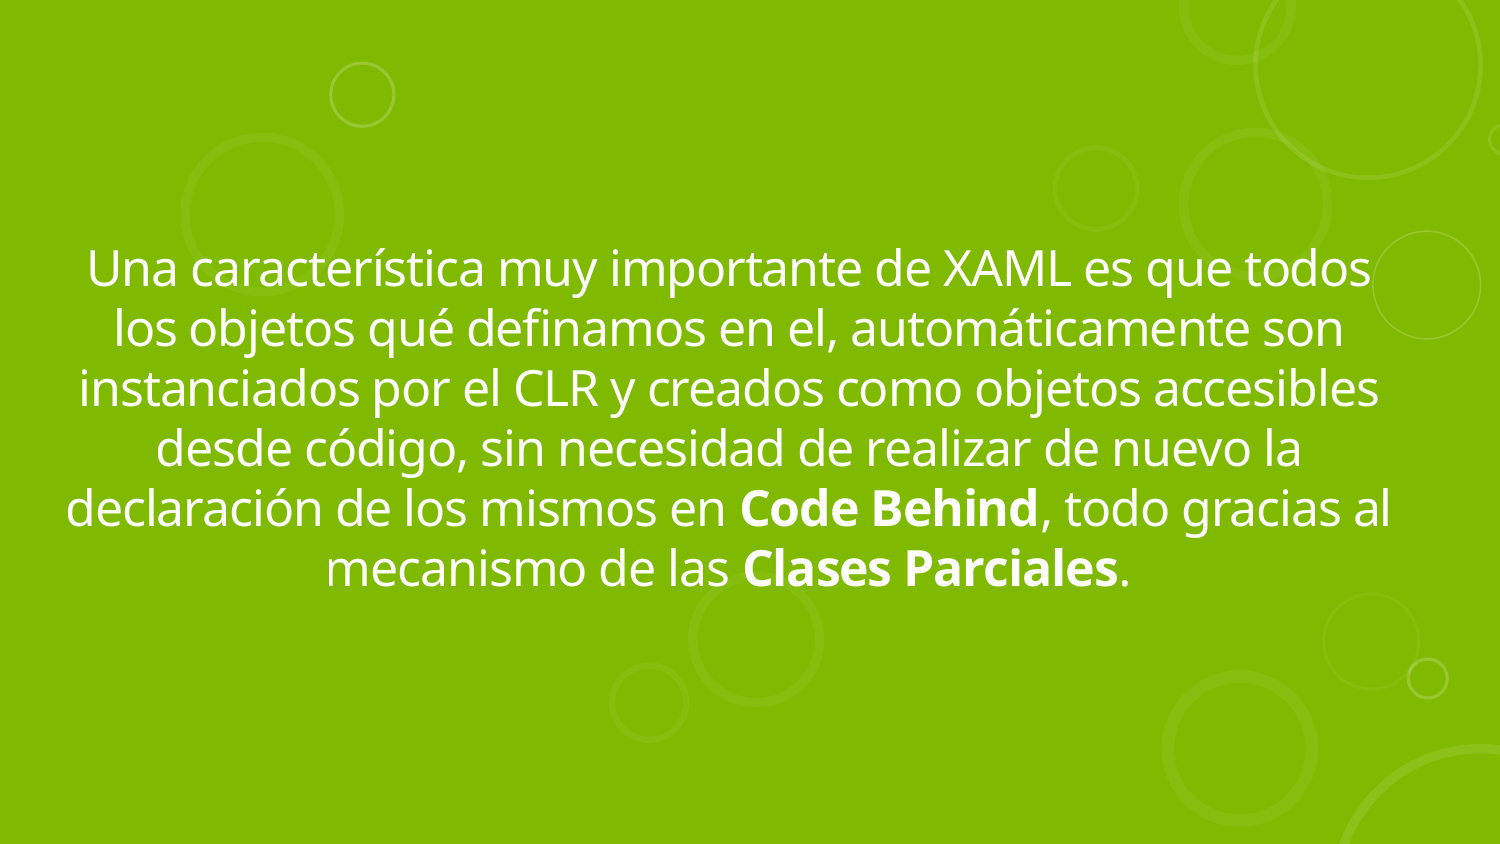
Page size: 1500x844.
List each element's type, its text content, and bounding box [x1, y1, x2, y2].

list Una característica muy importante de XAML es que todos los objetos qué definamos en el, automáticamente son instanciados por el CLR y creados como objetos accesibles desde código, sin necesidad de realizar de nuevo la declaración de los mismos en Code Behind, todo gracias al mecanismo de las Clases Parciales. [56, 236, 1401, 790]
